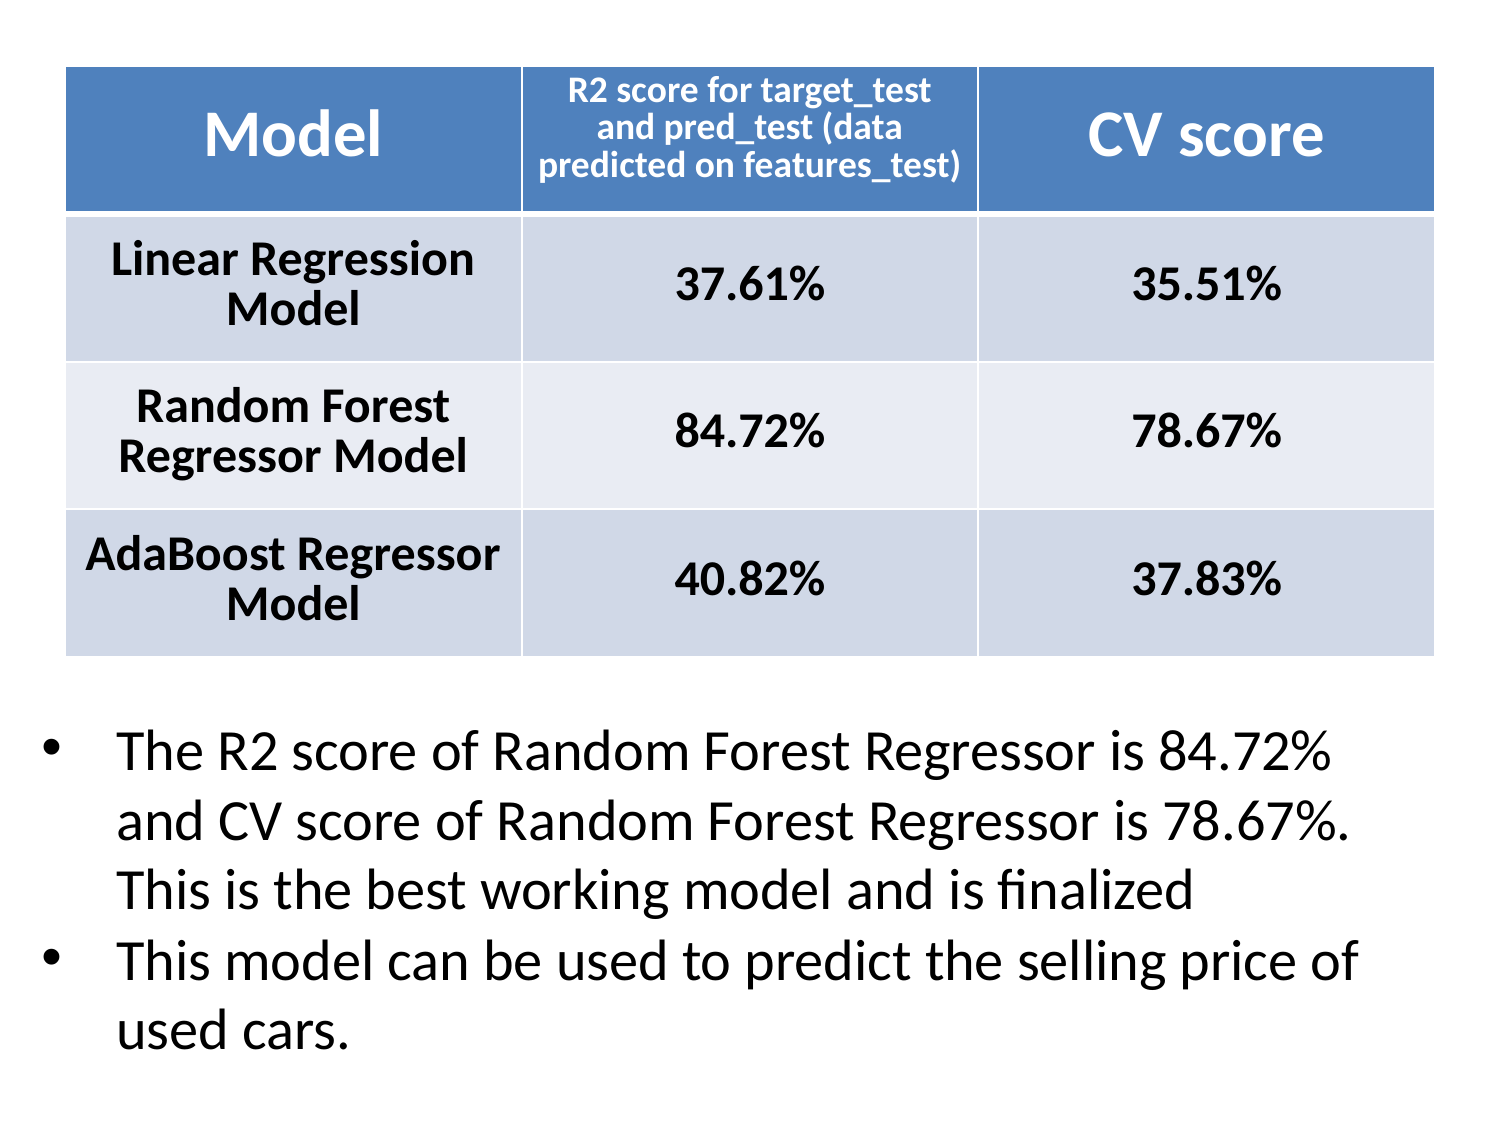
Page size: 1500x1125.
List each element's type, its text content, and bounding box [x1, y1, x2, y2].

table_cell Linear Regression Model [66, 217, 521, 361]
table_cell 84.72% [523, 363, 977, 508]
table_header Model [66, 67, 521, 211]
table_cell Random Forest Regressor Model [66, 363, 521, 508]
table_cell 35.51% [979, 217, 1434, 361]
table_cell 40.82% [523, 510, 977, 656]
table_cell 78.67% [979, 363, 1434, 508]
table_cell 37.61% [523, 217, 977, 361]
table_header R2 score for target_test and pred_test (data predicted on features_test) [523, 67, 977, 211]
table_header CV score [979, 67, 1434, 211]
table_cell AdaBoost Regressor Model [66, 510, 521, 656]
table_cell 37.83% [979, 510, 1434, 656]
text_box The R2 score of Random Forest Regressor is 84.72% and CV score of Random Forest Regressor is 78.67%. This is the best working model and is finalized This model can be used to predict the selling price of used cars. [26, 704, 1456, 1069]
